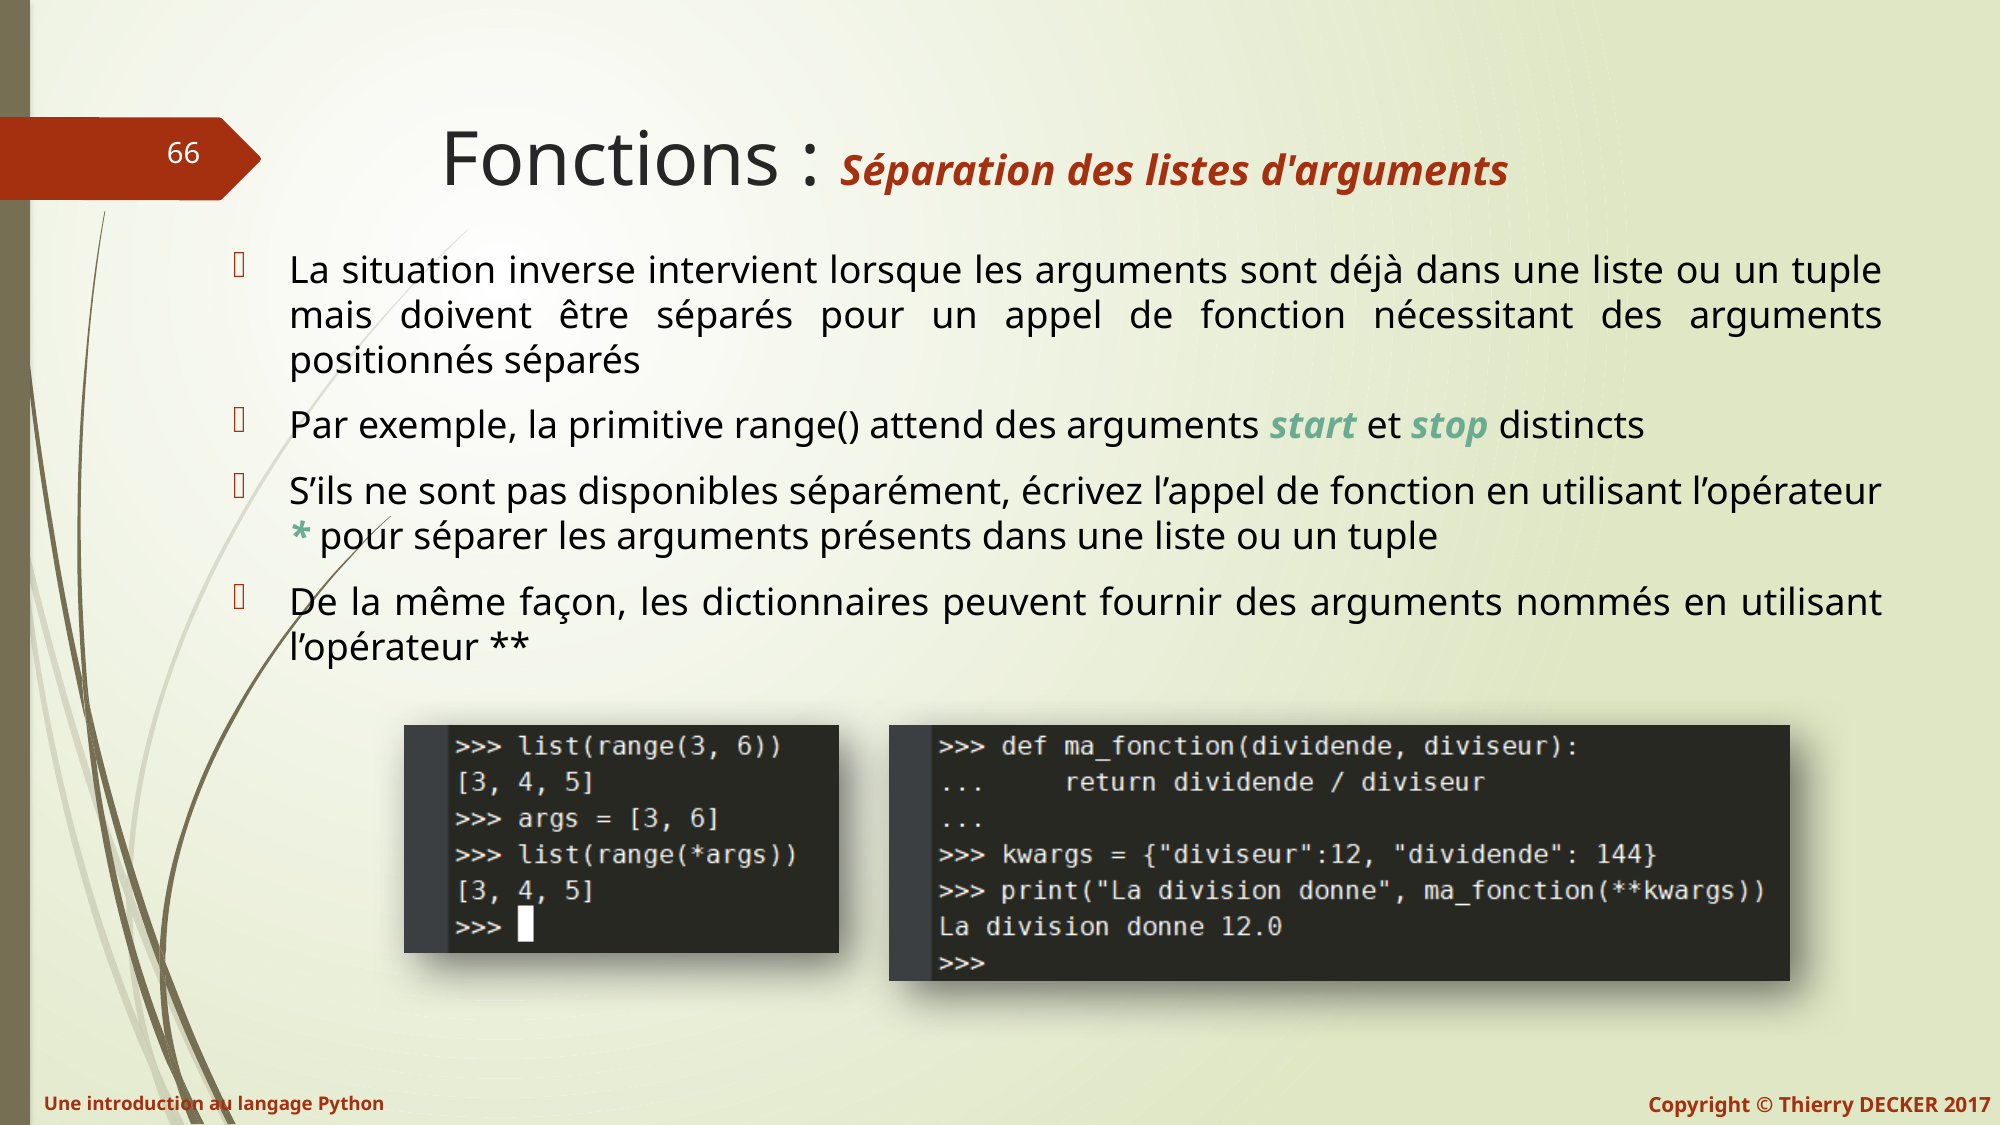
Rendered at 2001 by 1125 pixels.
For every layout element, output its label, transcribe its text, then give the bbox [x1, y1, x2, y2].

title Fonctions : Séparation des listes d'arguments [425, 102, 1888, 238]
picture [404, 725, 839, 953]
picture [888, 725, 1790, 981]
list La situation inverse intervient lorsque les arguments sont déjà dans une liste ou un tuple mais doivent être séparés pour un appel de fonction nécessitant des arguments positionnés séparés Par exemple, la primitive range() attend des arguments start et stop distincts S’ils ne sont pas disponibles séparément, écrivez l’appel de fonction en utilisant l’opérateur * pour séparer les arguments présents dans une liste ou un tuple De la même façon, les dictionnaires peuvent fournir des arguments nommés en utilisant l’opérateur ** [217, 238, 1900, 714]
